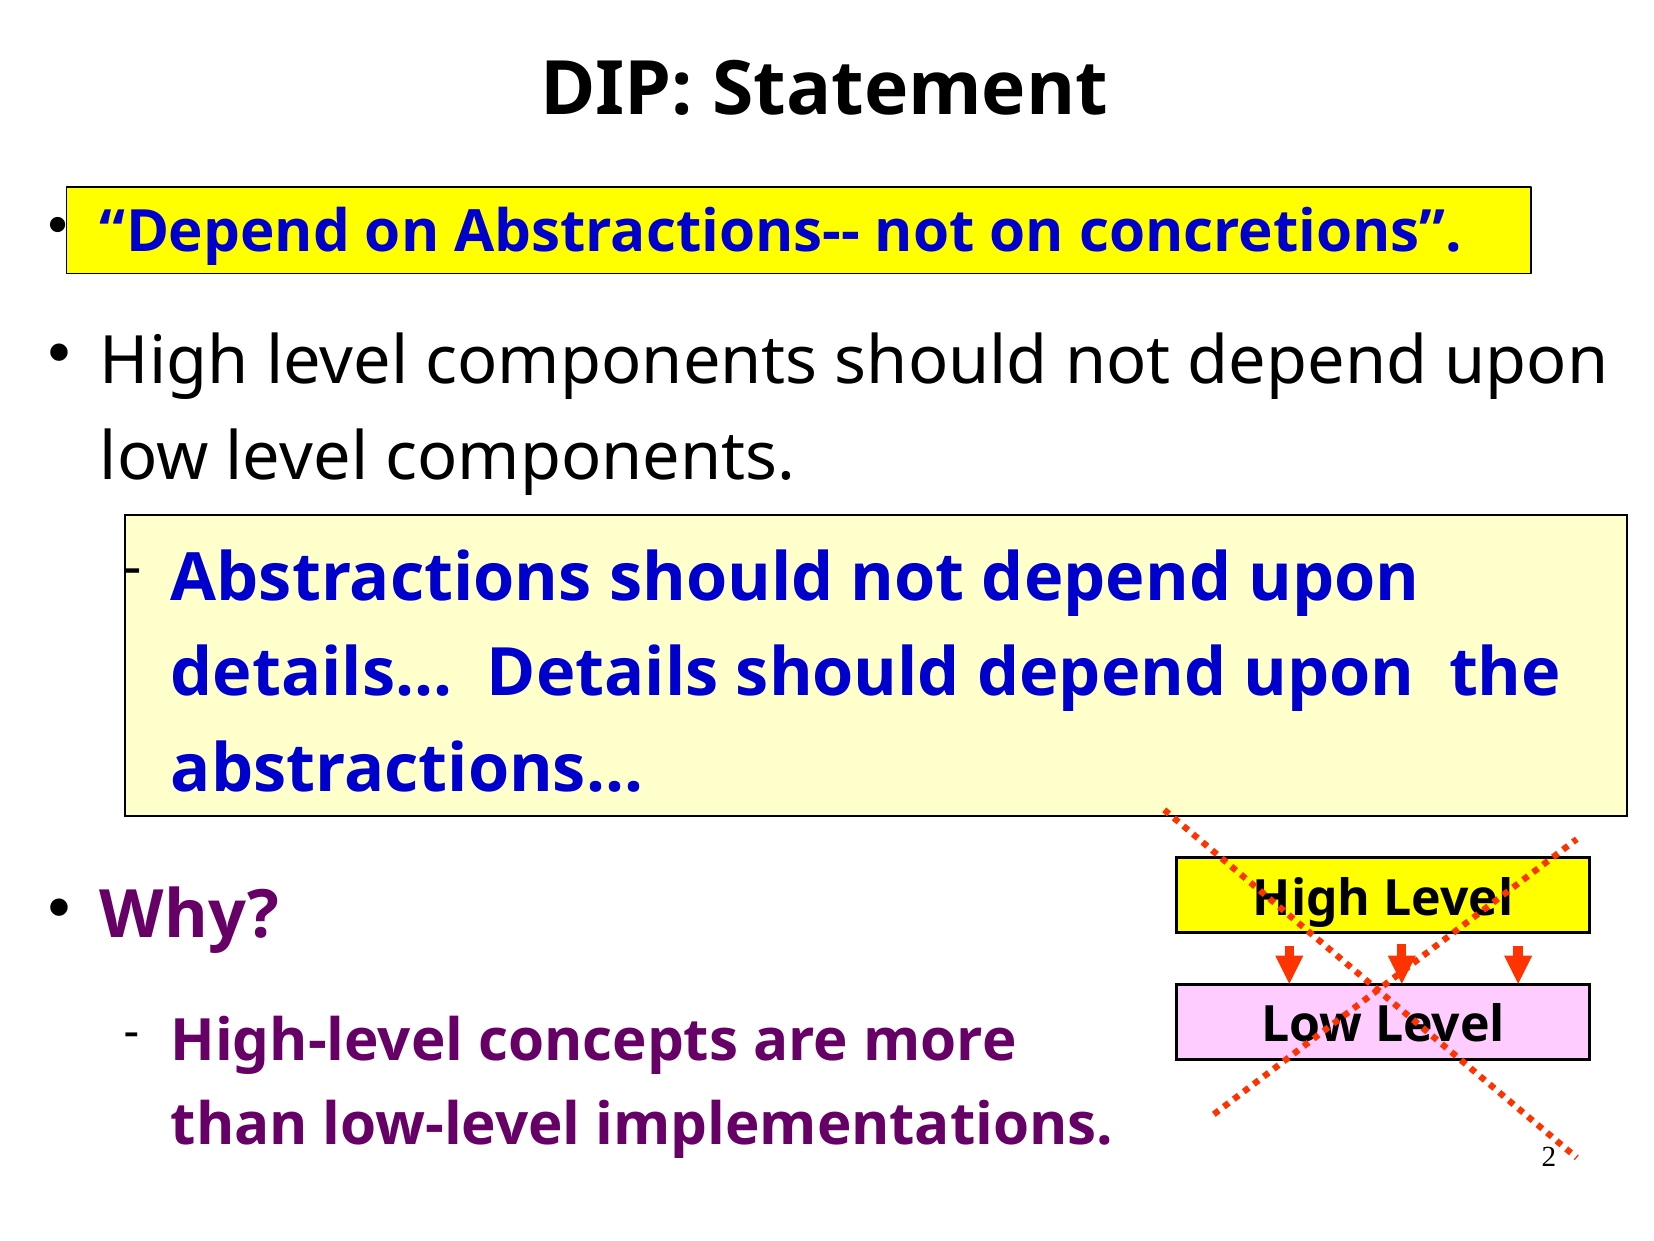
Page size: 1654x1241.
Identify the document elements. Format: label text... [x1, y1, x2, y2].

list “Depend on Abstractions-- not on concretions”. High level components should not depend upon low level components. Abstractions should not depend upon details… Details should depend upon the abstractions… Why? High-level concepts are more stable than low-level implementations. [14, 171, 1654, 1175]
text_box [1581, 857, 1590, 1073]
title DIP: Statement [118, 0, 1530, 171]
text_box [1164, 809, 1578, 1158]
